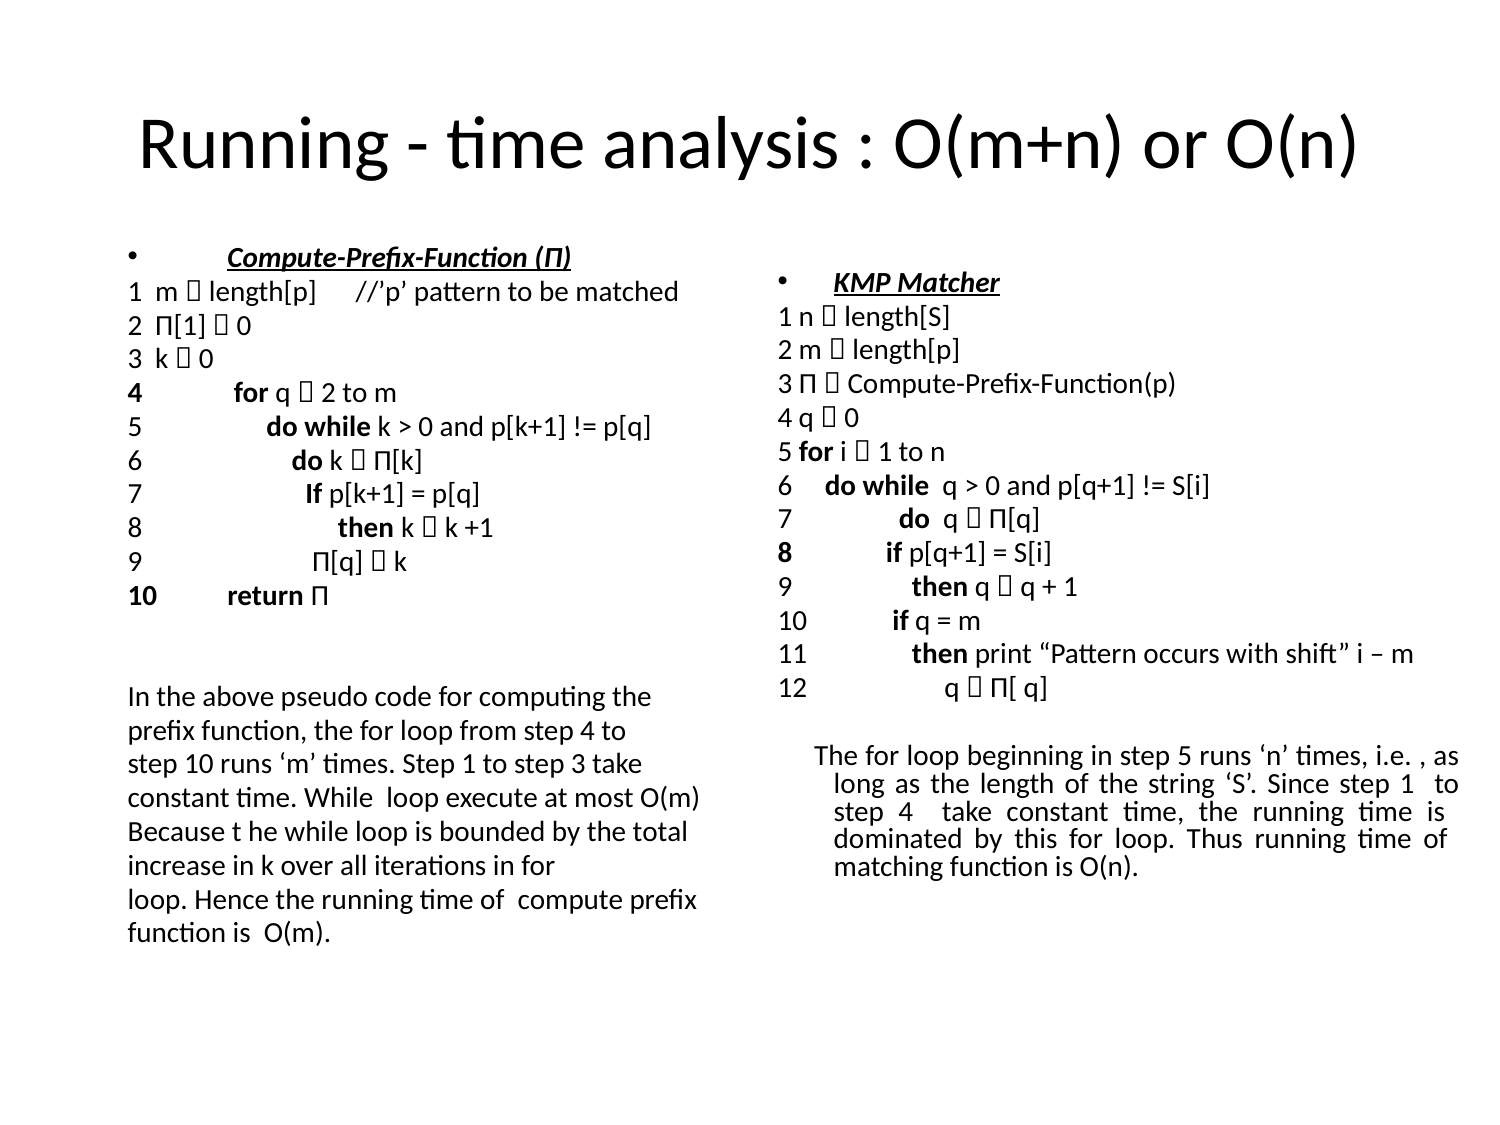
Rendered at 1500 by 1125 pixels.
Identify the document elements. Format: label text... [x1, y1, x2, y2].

list KMP Matcher 1 n  length[S] 2 m  length[p] 3 Π  Compute-Prefix-Function(p) 4 q  0 5 for i  1 to n 6 do while q > 0 and p[q+1] != S[i] do q  Π[q] if p[q+1] = S[i] then q  q + 1 if q = m then print “Pattern occurs with shift” i – m q  Π[ q] The for loop beginning in step 5 runs ‘n’ times, i.e. , as long as the length of the string ‘S’. Since step 1 to step 4 take constant time, the running time is dominated by this for loop. Thus running time of matching function is O(n). [762, 262, 1475, 1063]
title Running - time analysis : O(m+n) or O(n) [75, 45, 1425, 233]
list Compute-Prefix-Function (Π) 1 m  length[p] //’p’ pattern to be matched 2 Π[1]  0 3 k  0 for q  2 to m do while k > 0 and p[k+1] != p[q] 6 do k  Π[k] If p[k+1] = p[q] then k  k +1 Π[q]  k return Π In the above pseudo code for computing the prefix function, the for loop from step 4 to step 10 runs ‘m’ times. Step 1 to step 3 take constant time. While loop execute at most O(m) Because t he while loop is bounded by the total increase in k over all iterations in for loop. Hence the running time of compute prefix function is O(m). [112, 237, 766, 1063]
